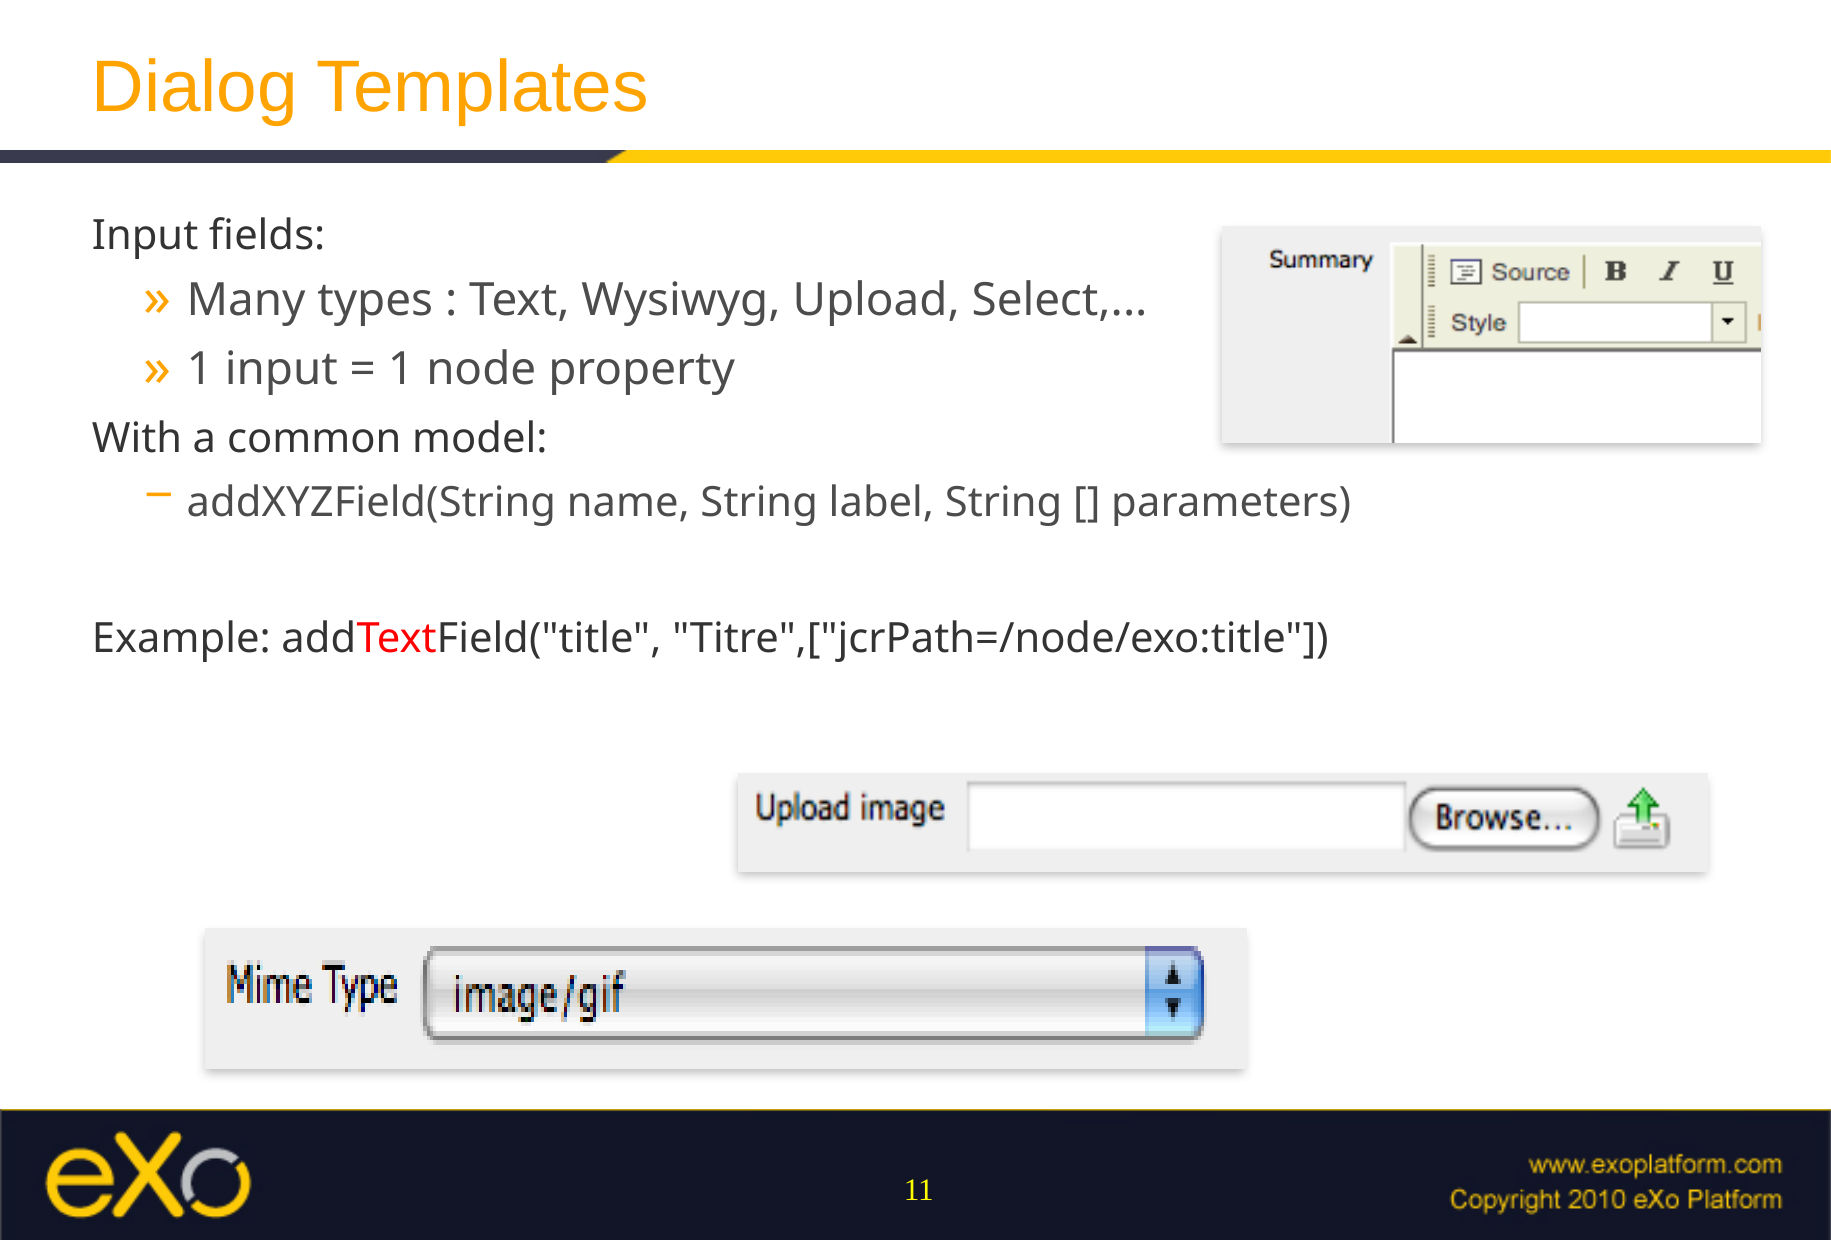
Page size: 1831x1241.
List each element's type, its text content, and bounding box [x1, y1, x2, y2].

picture [0, 1108, 1831, 1241]
list Input fields: Many types : Text, Wysiwyg, Upload, Select,... 1 input = 1 node property With a common model: addXYZField(String name, String label, String [] parameters) Example: addTextField("title", "Titre",["jcrPath=/node/exo:title"])‏ [91, 222, 1738, 1021]
picture [1222, 226, 1761, 444]
picture [0, 149, 1831, 163]
picture [205, 928, 1247, 1070]
picture [737, 773, 1709, 872]
title Dialog Templates [91, 43, 1738, 143]
